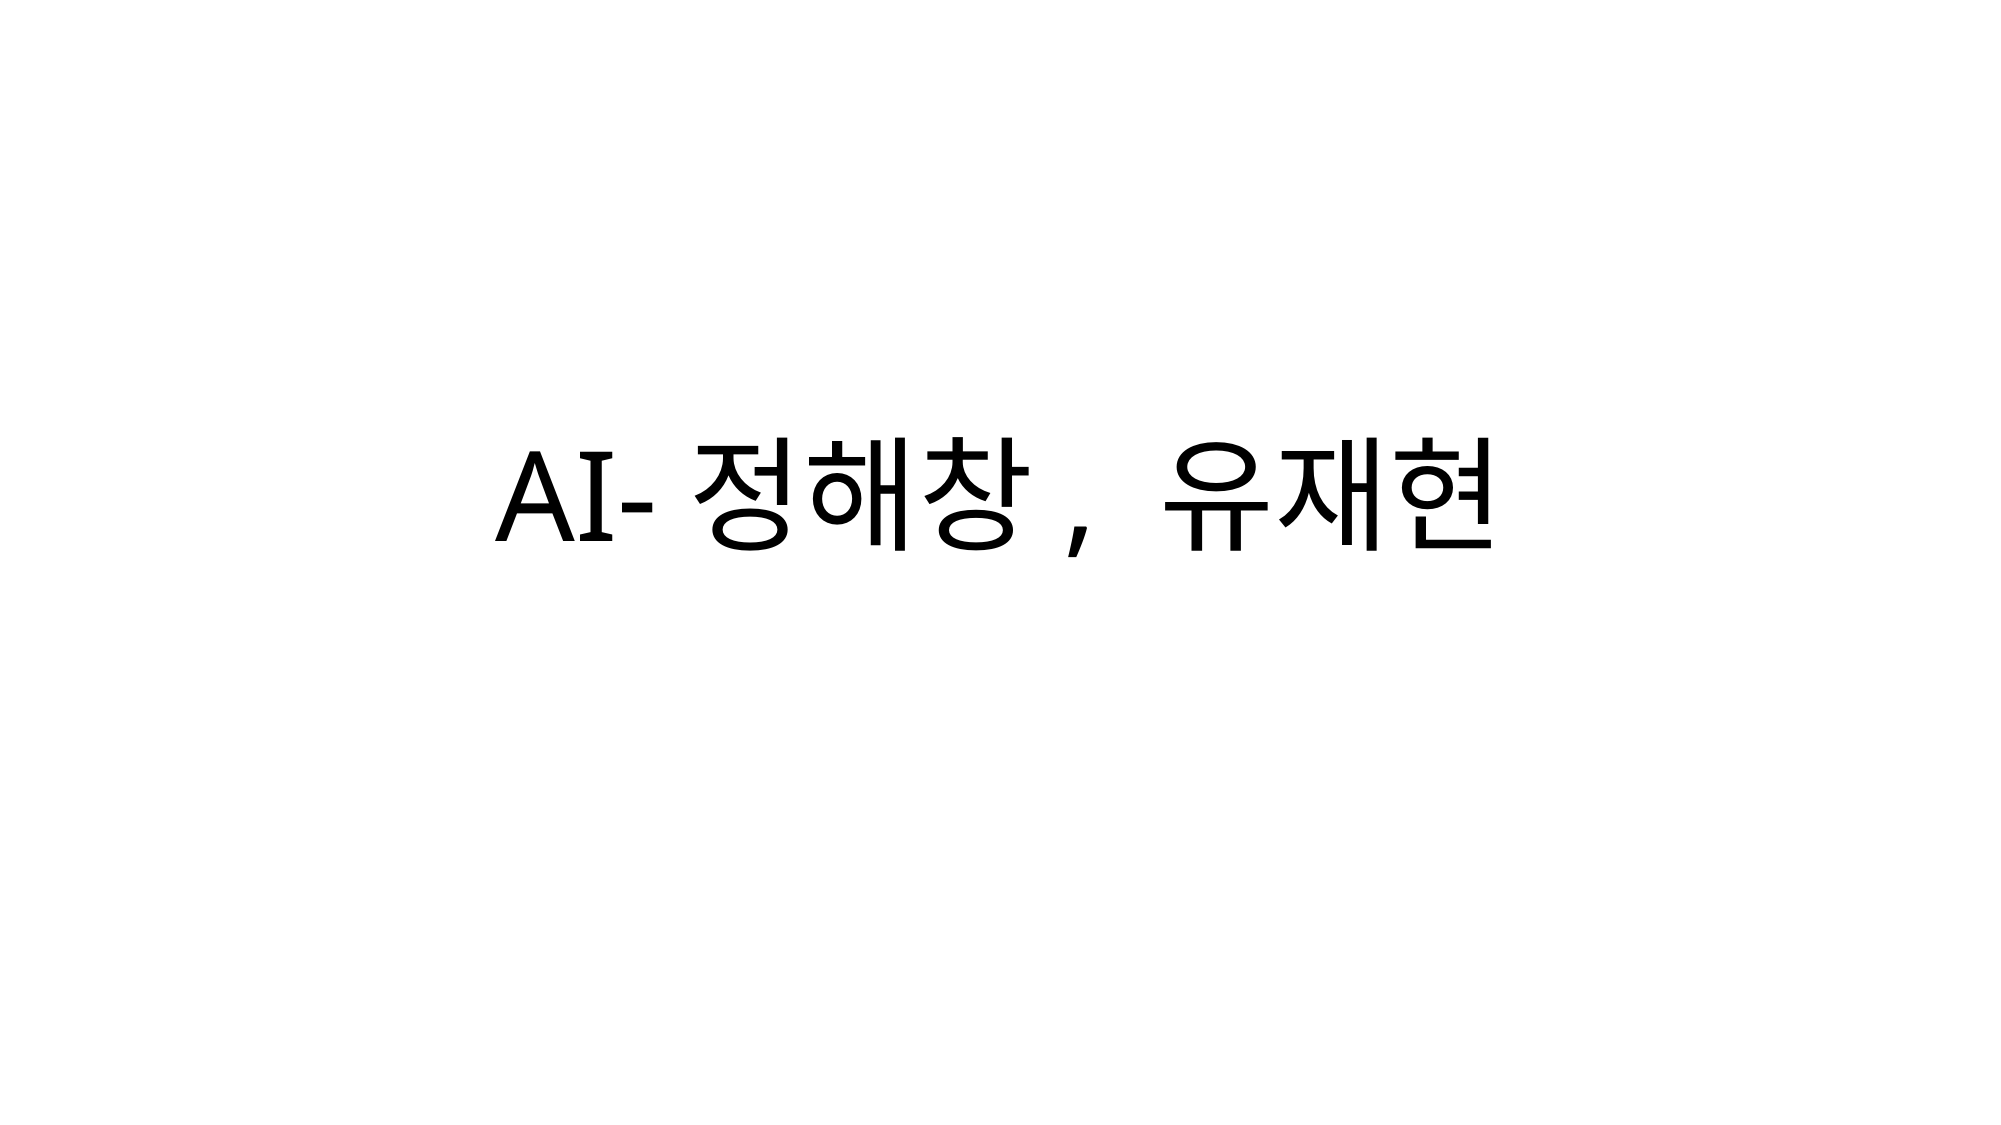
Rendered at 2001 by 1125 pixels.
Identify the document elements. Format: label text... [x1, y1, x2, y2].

title AI-정해창, 유재현 [249, 184, 1750, 576]
